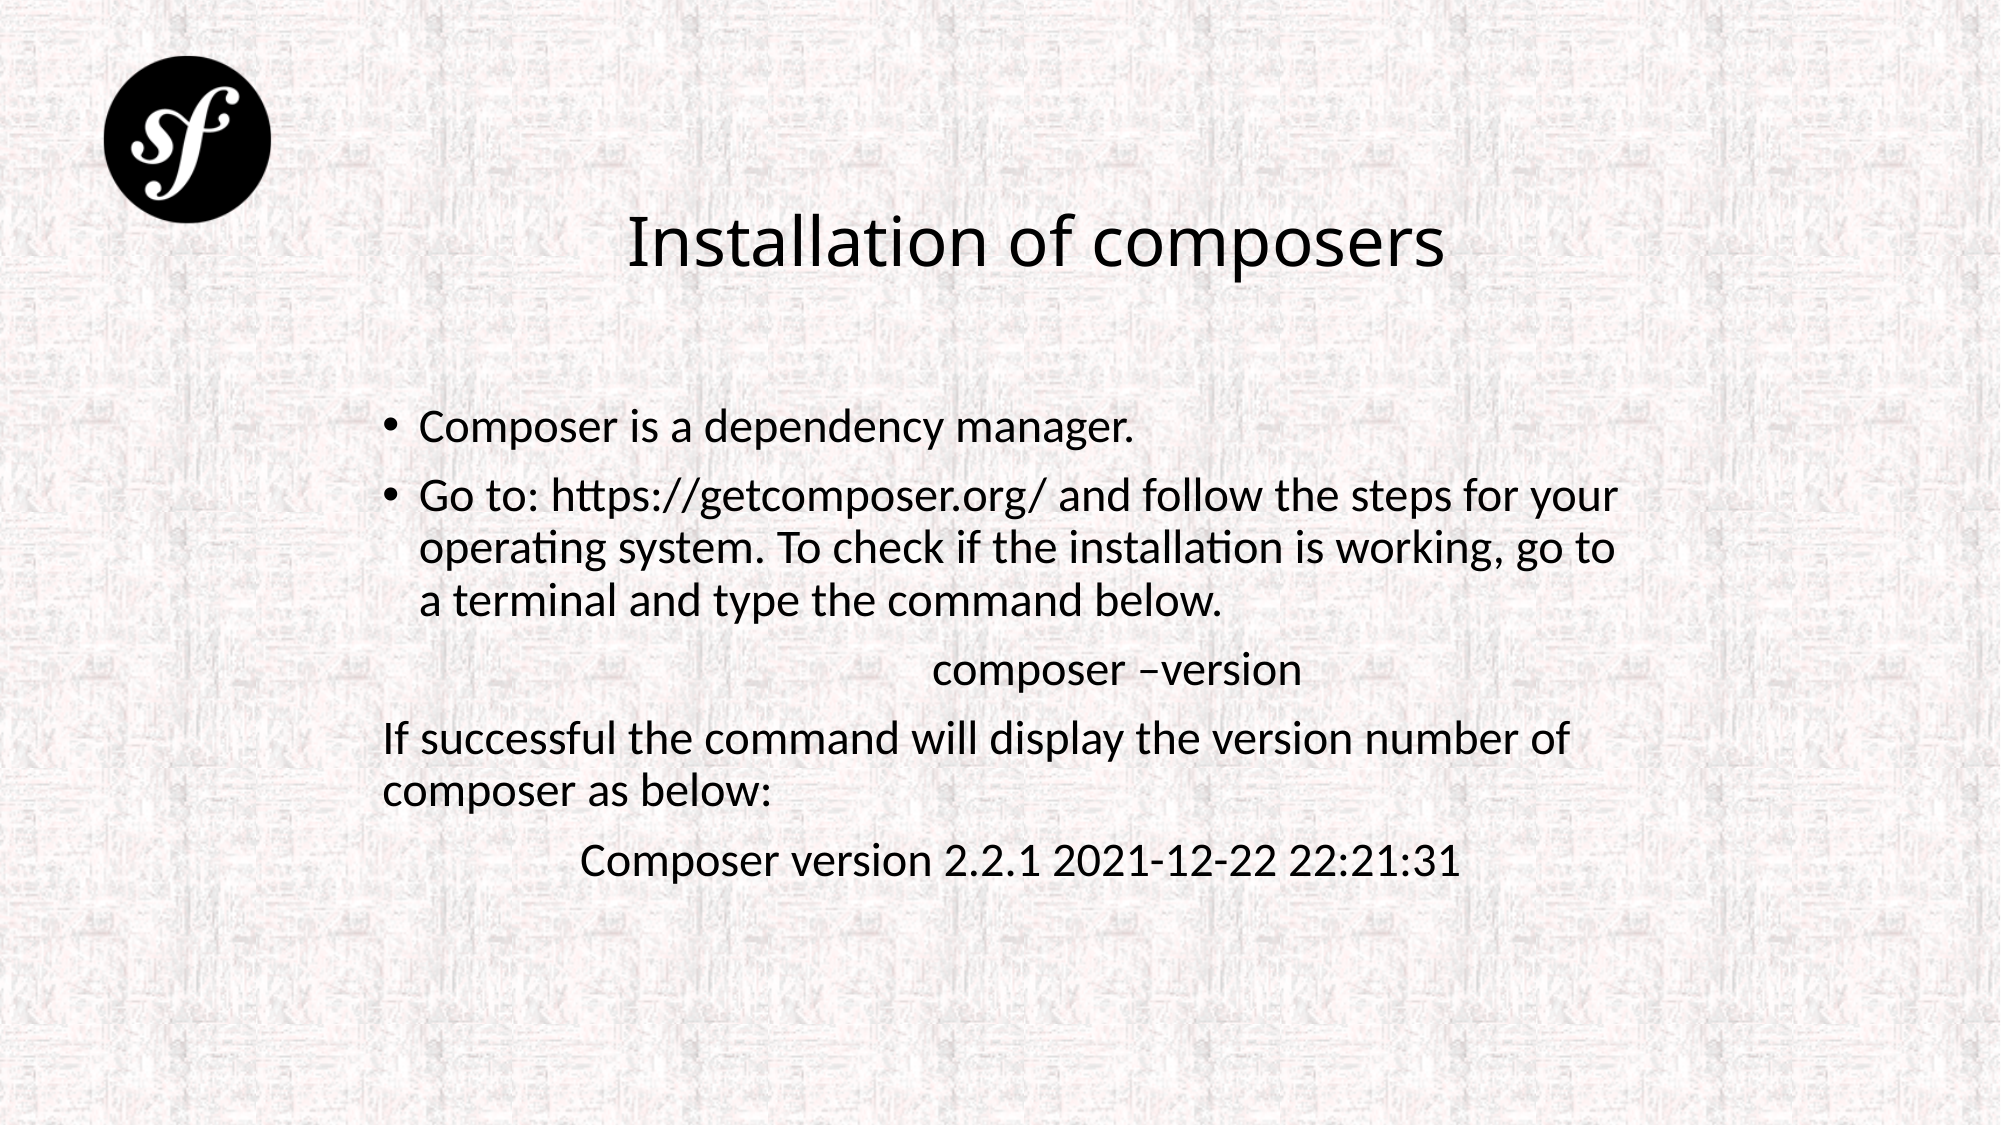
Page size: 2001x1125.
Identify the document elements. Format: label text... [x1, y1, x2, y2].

picture [0, 0, 2001, 1125]
list Composer is a dependency manager. Go to: https://getcomposer.org/ and follow the steps for your operating system. To check if the installation is working, go to a terminal and type the command below. composer –version If successful the command will display the version number of composer as below: Composer version 2.2.1 2021-12-22 22:21:31 [367, 393, 1661, 900]
title Installation of composers [608, 163, 1467, 327]
